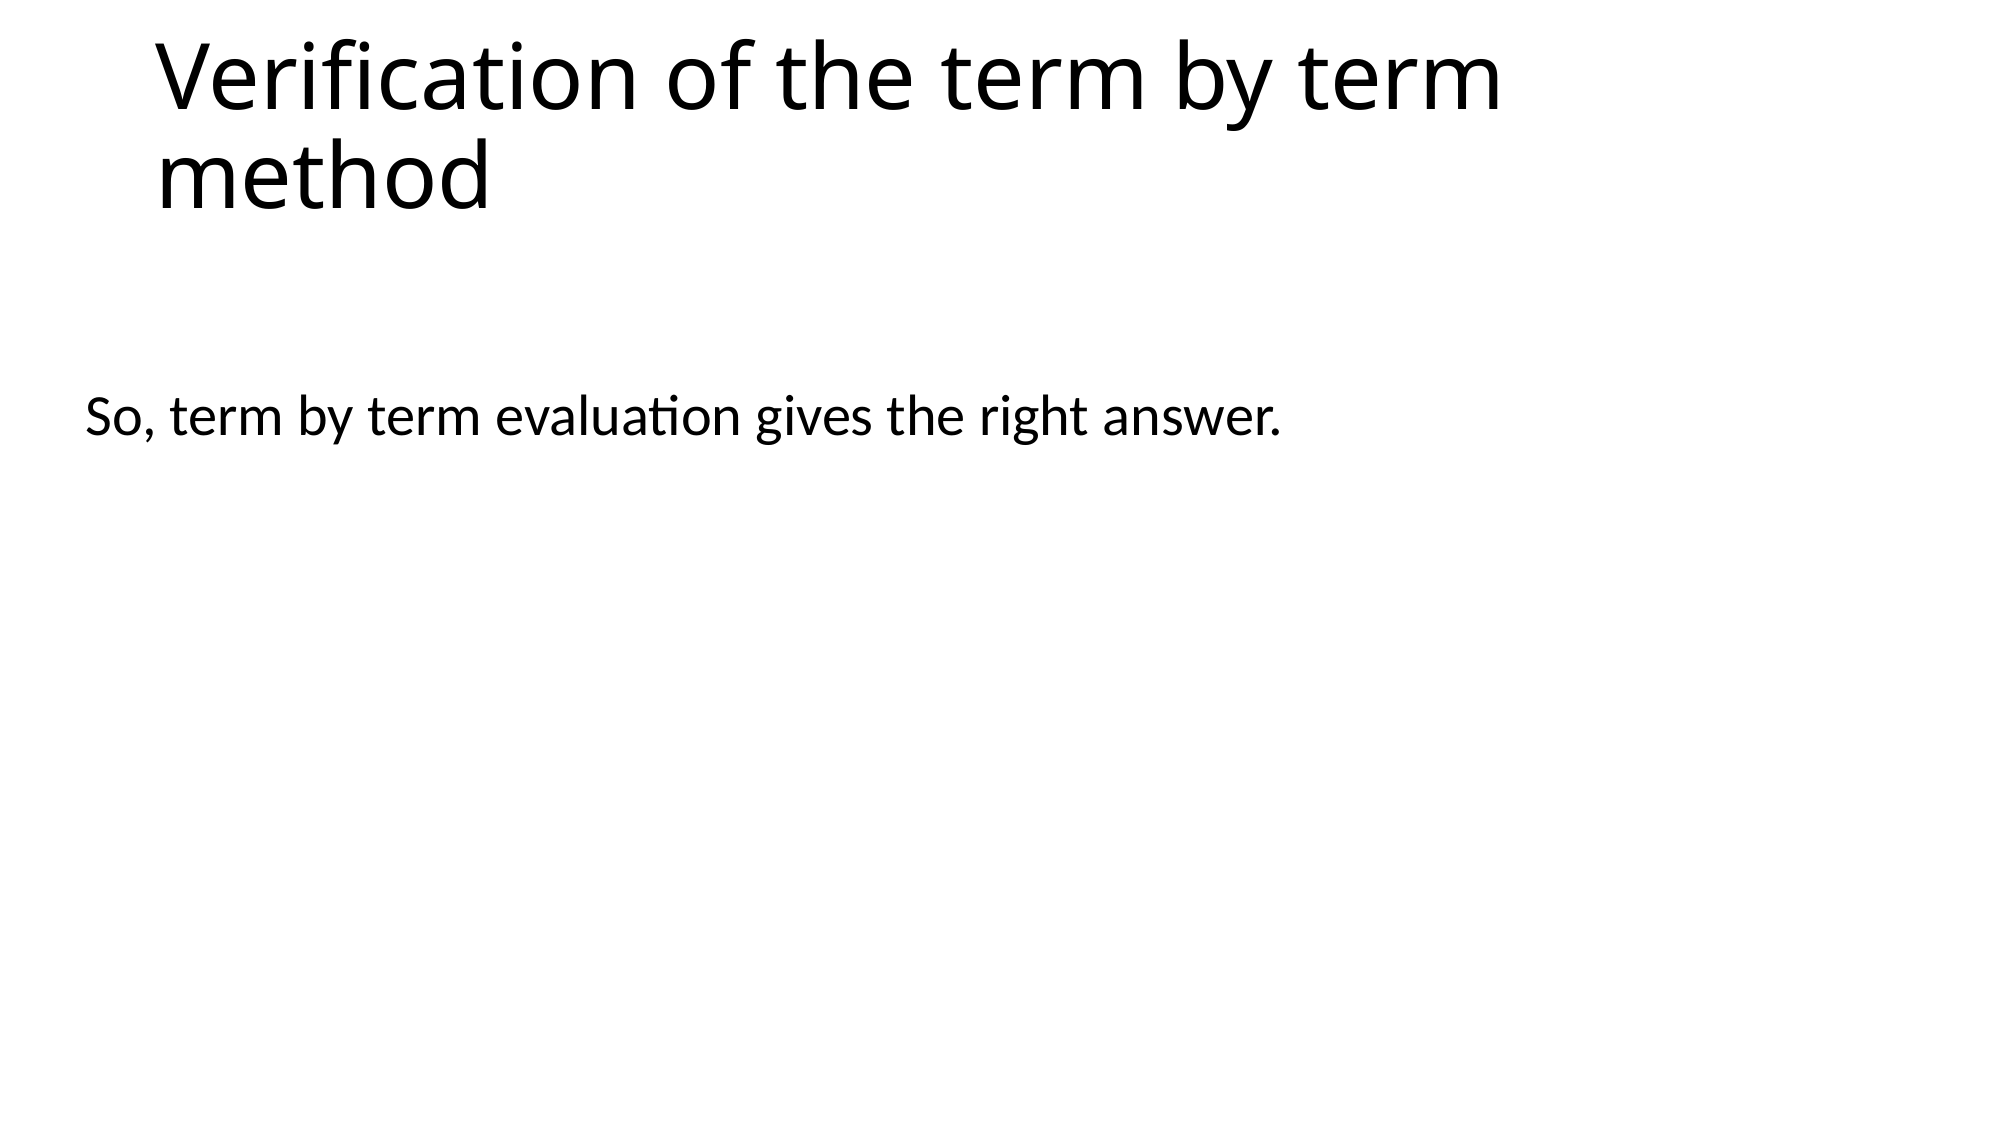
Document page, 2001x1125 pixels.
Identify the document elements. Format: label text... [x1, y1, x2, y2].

title Verification of the term by term method [140, 59, 1865, 200]
